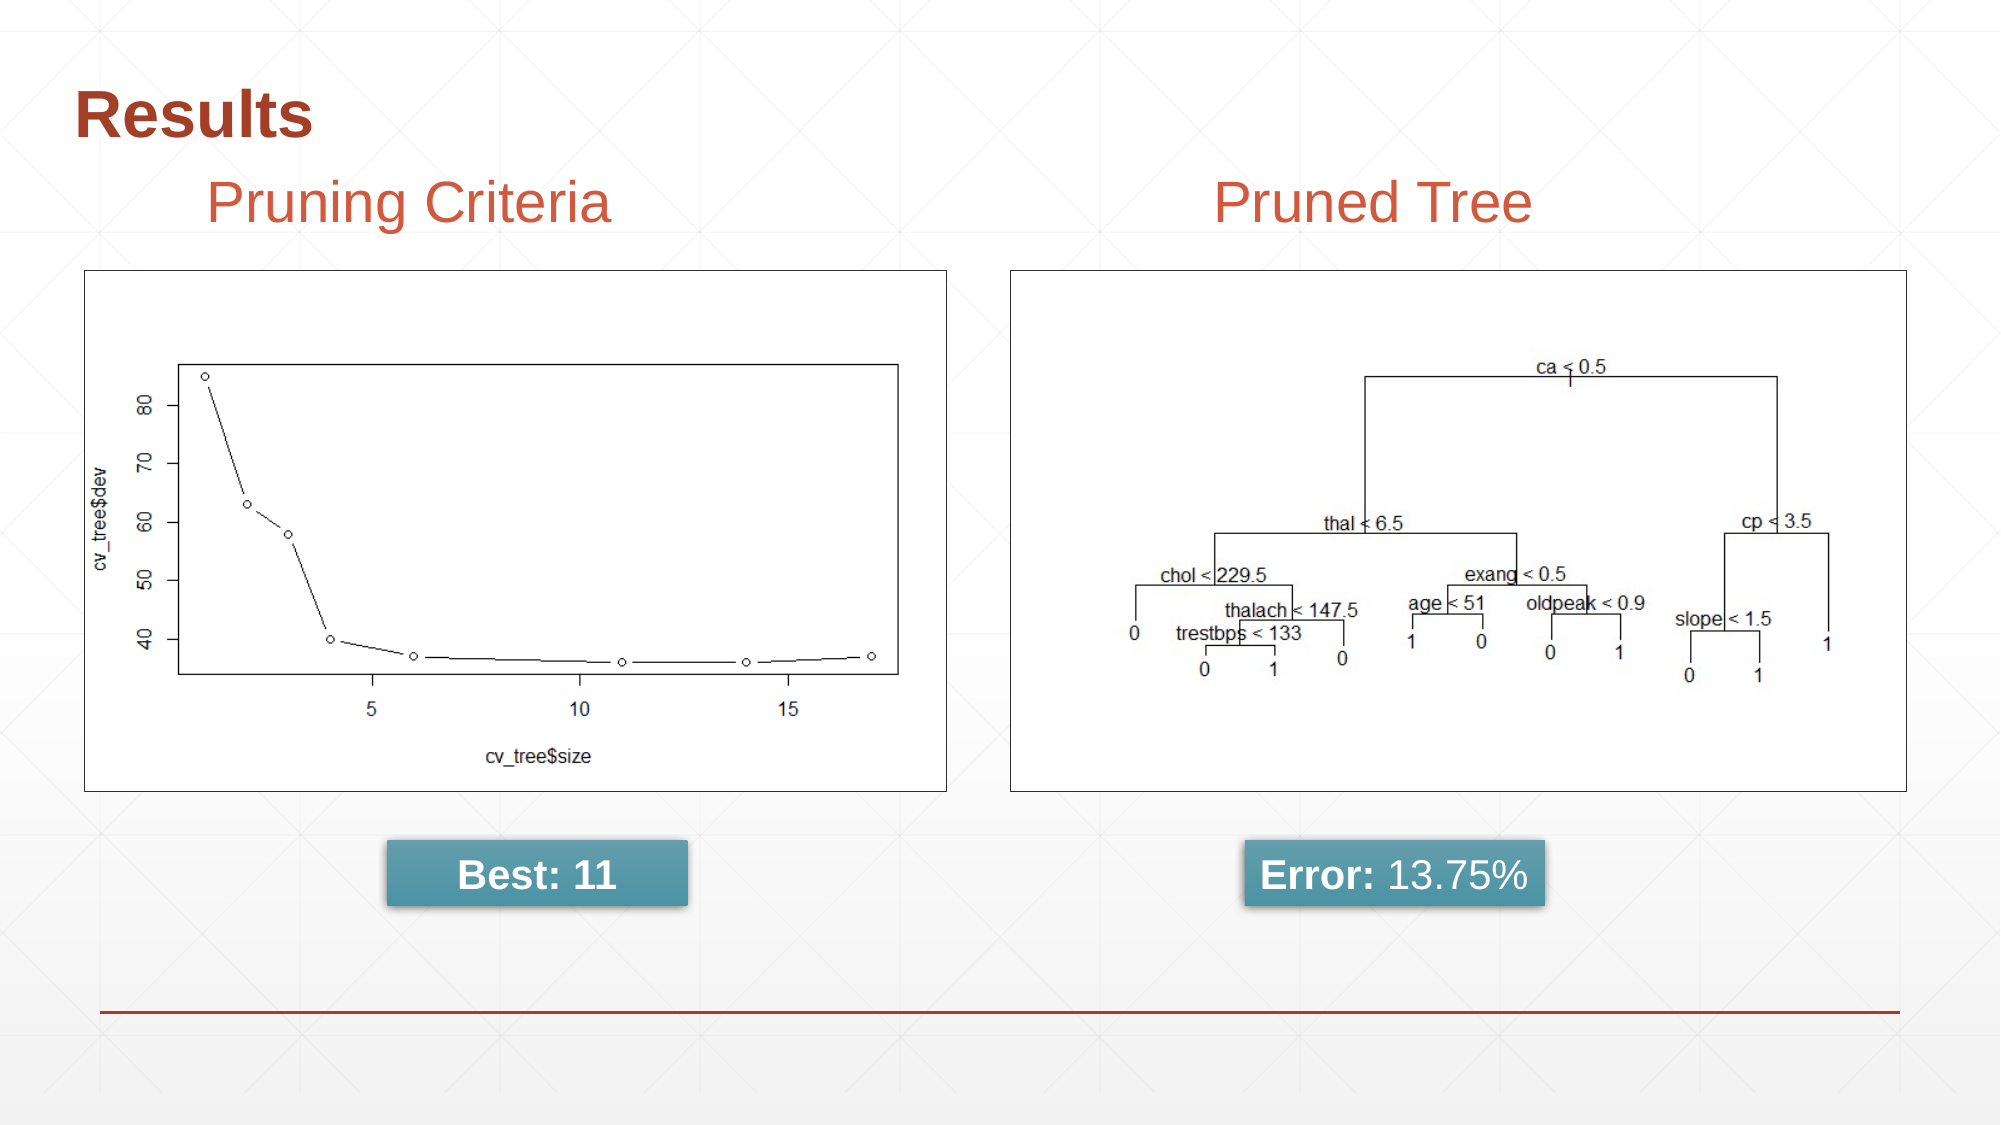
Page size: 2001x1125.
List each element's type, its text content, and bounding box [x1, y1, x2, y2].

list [84, 270, 947, 792]
text_box Error: 13.75% [1244, 840, 1545, 906]
text_box Pruned Tree [1198, 156, 1788, 241]
text_box Pruning Criteria [192, 156, 710, 241]
text_box Best: 11 [387, 840, 688, 906]
title Results [59, 45, 1635, 160]
picture [1010, 270, 1907, 792]
